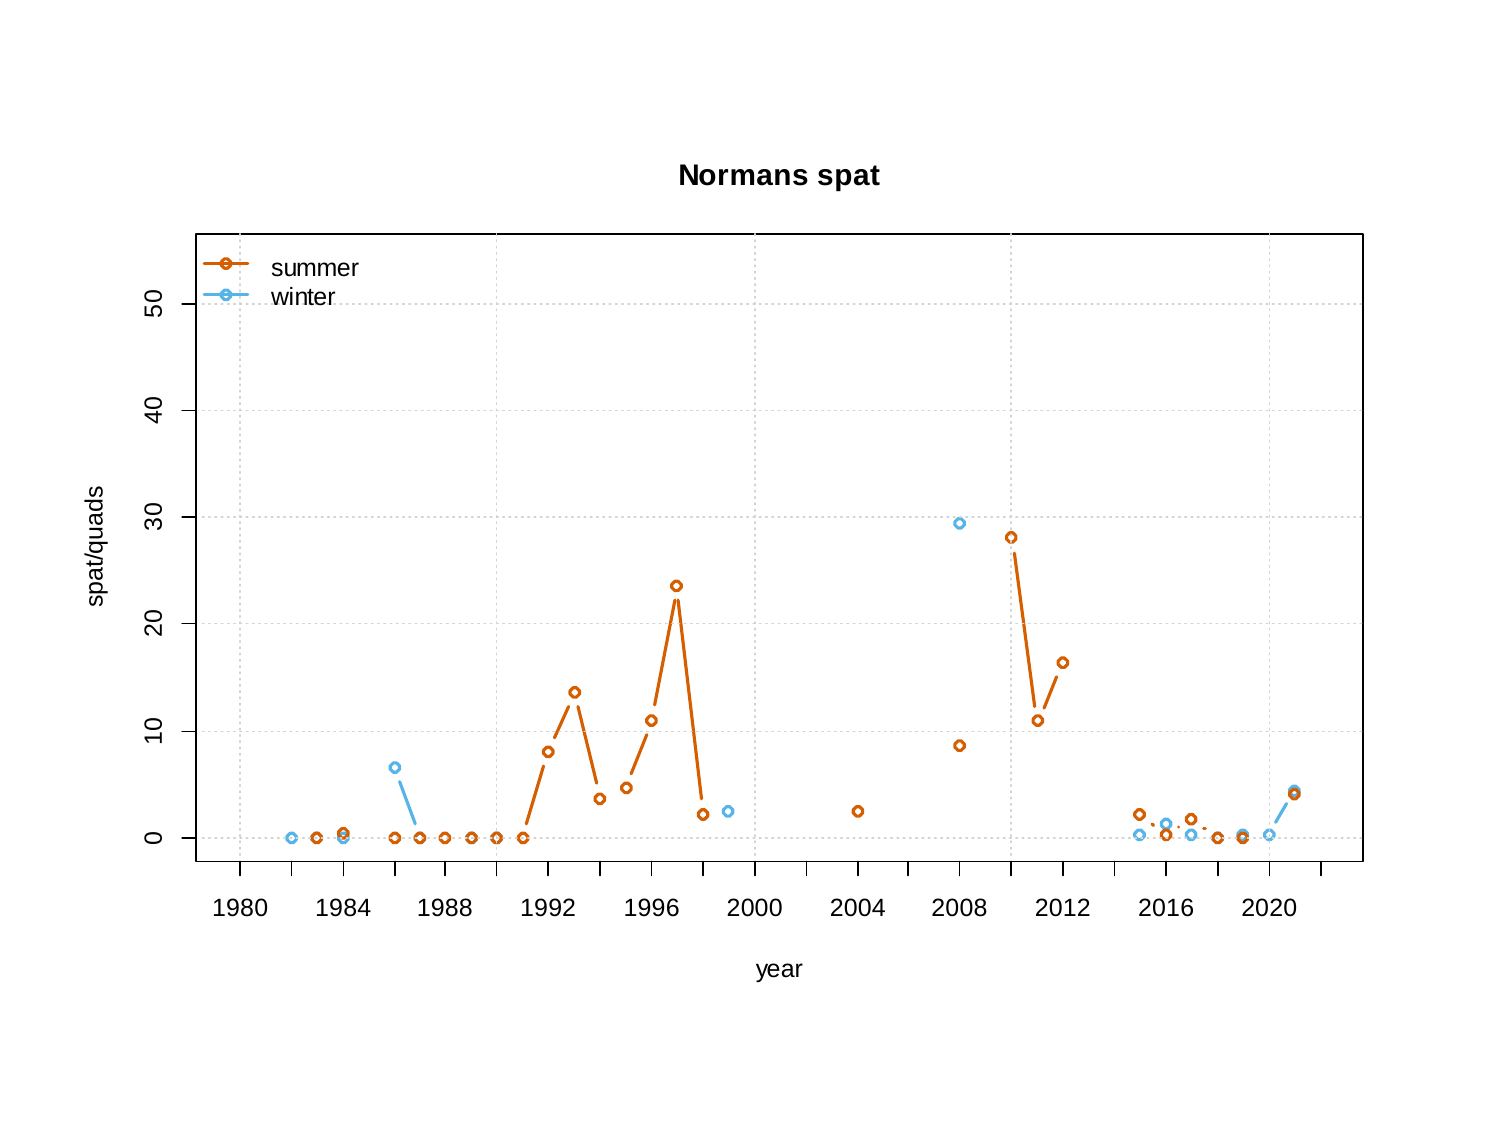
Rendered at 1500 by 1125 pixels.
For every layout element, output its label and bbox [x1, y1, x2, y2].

picture [74, 111, 1426, 1014]
